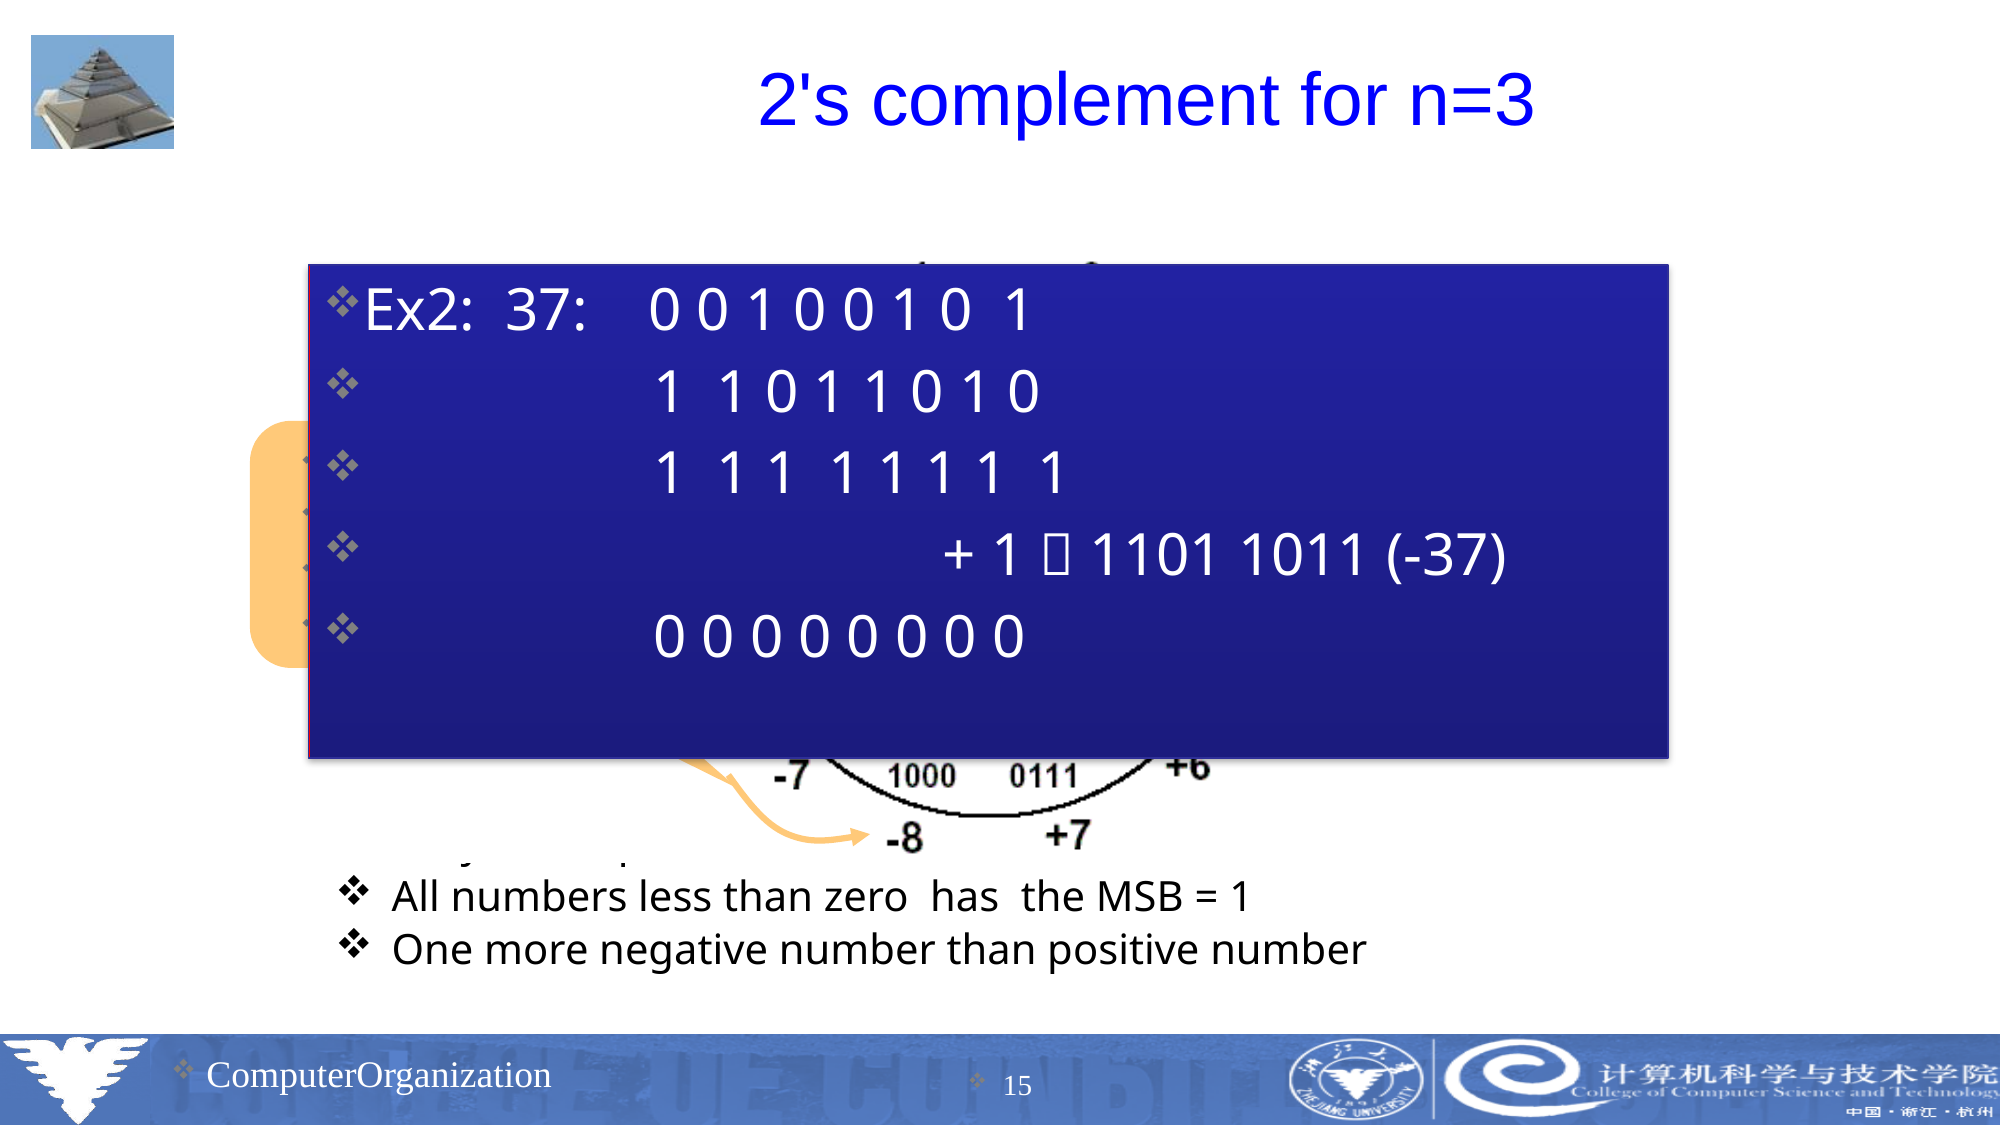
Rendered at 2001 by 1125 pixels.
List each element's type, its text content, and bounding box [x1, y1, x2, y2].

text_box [249, 420, 871, 845]
title 2's complement for n=3 [741, 34, 1713, 156]
list Only one representation for 0 All numbers less than zero has the MSB = 1 One more negative number than positive number [320, 222, 1722, 911]
picture [0, 1034, 2000, 1125]
picture [307, 251, 1668, 863]
picture [31, 35, 174, 149]
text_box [645, 487, 1431, 628]
